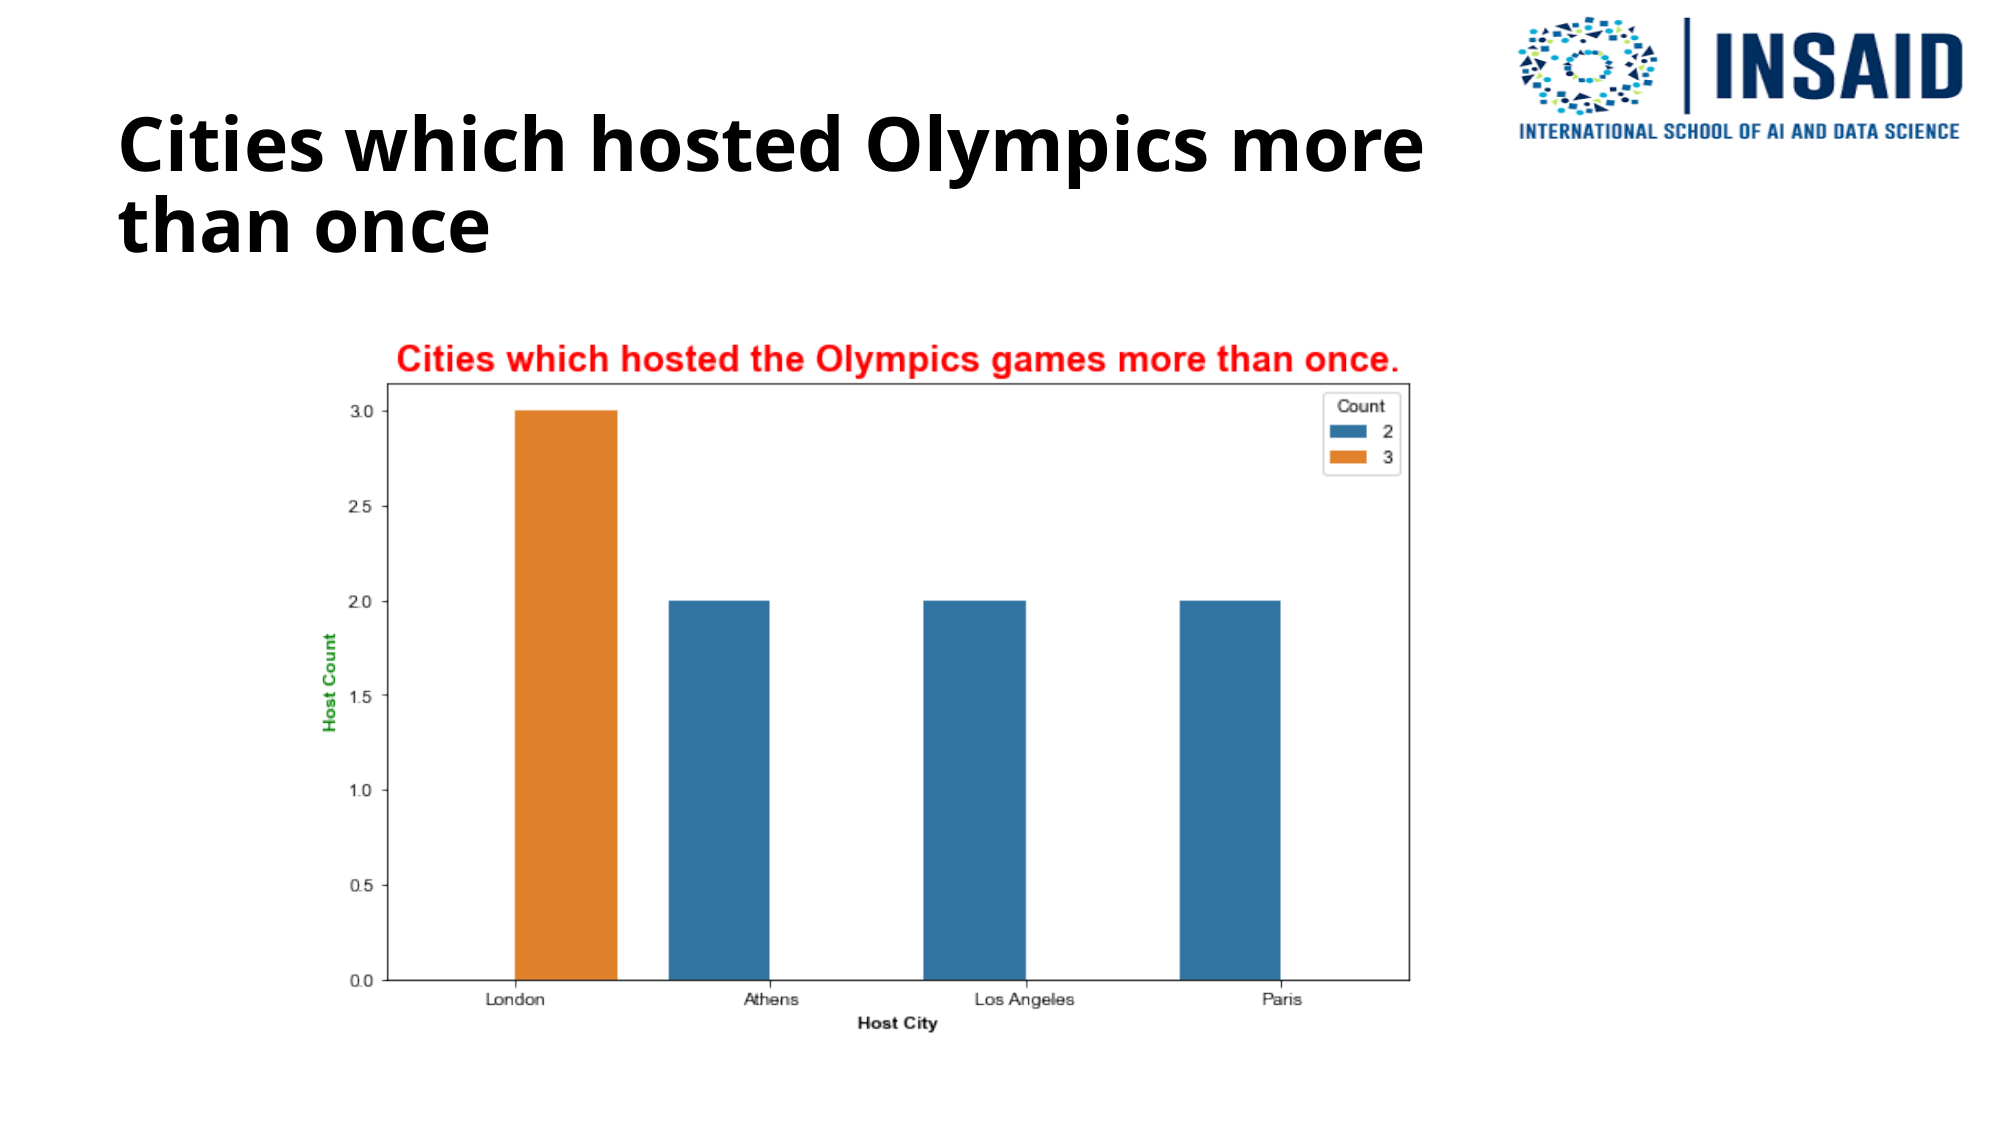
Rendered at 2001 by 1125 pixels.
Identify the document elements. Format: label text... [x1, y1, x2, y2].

picture [1482, 0, 2000, 159]
title Cities which hosted Olympics more than once [102, 79, 1483, 297]
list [312, 332, 1422, 1046]
